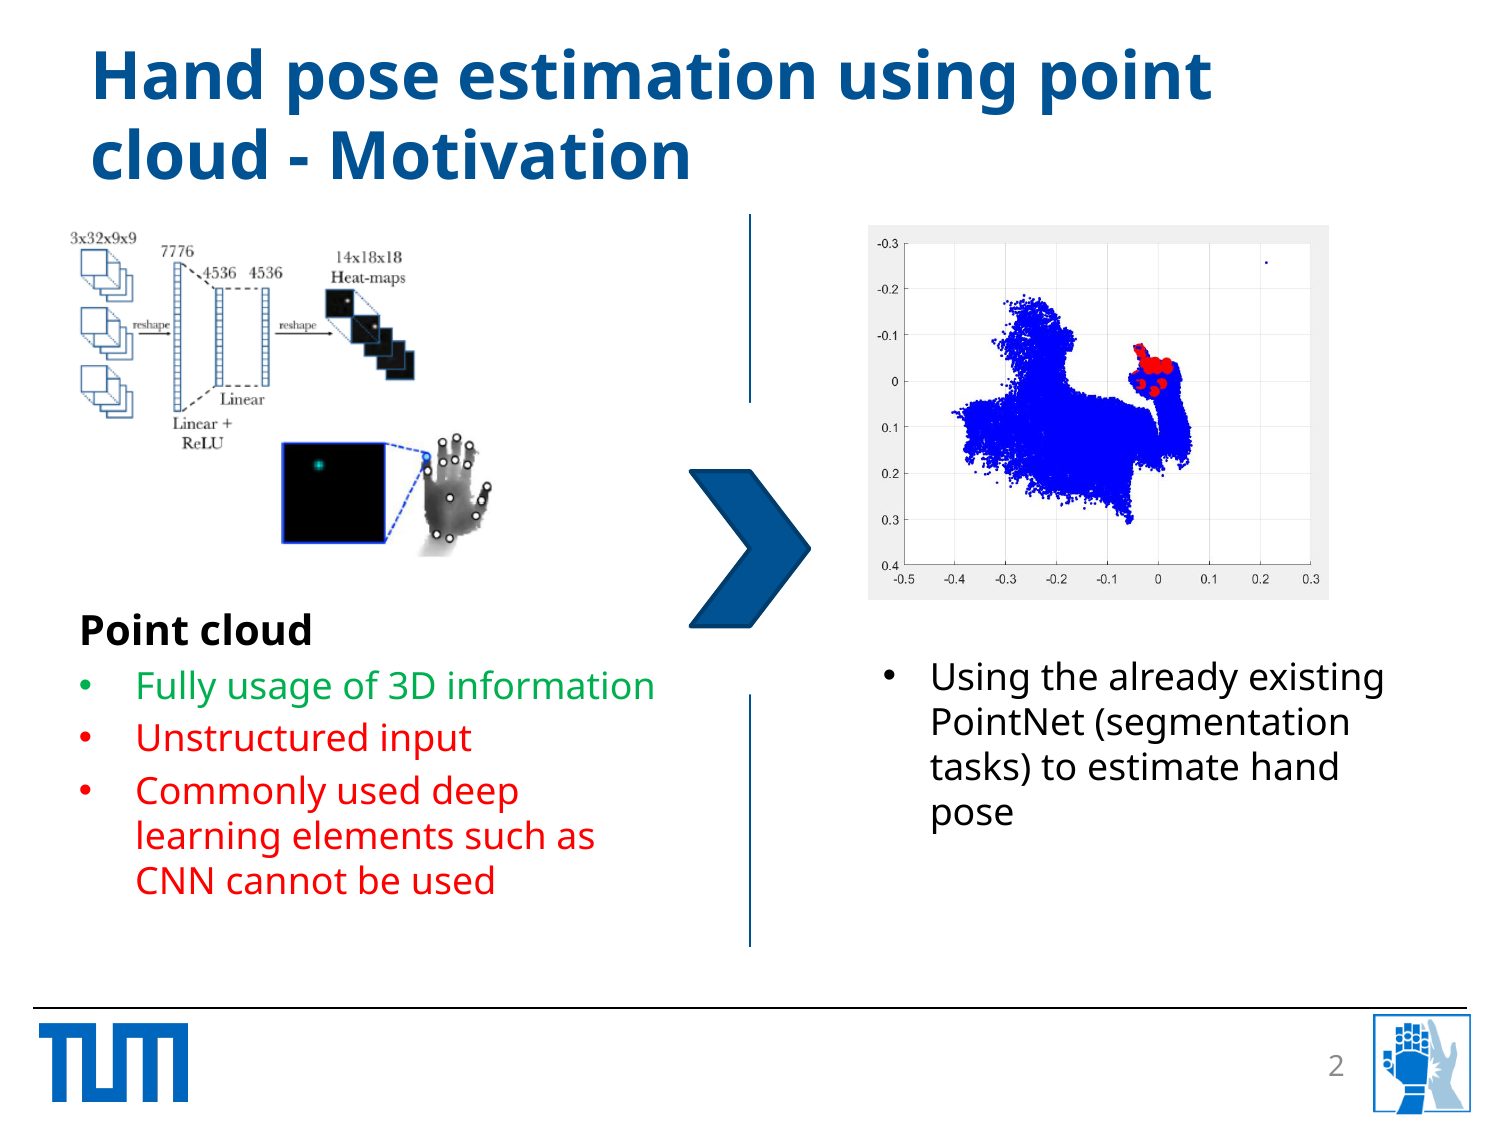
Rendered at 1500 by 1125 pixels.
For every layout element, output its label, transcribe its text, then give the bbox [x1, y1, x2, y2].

title Hand pose estimation using point cloud - Motivation [75, 53, 1424, 173]
text_box Using the already existing PointNet (segmentation tasks) to estimate hand pose [868, 645, 1412, 840]
picture [867, 225, 1329, 600]
picture [39, 1023, 188, 1102]
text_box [690, 213, 810, 947]
text_box Point cloud Fully usage of 3D information Unstructured input Commonly used deep learning elements such as CNN cannot be used [64, 596, 691, 1021]
picture [63, 225, 510, 585]
slide_number 2 [1222, 1036, 1360, 1097]
picture [1373, 1014, 1471, 1122]
